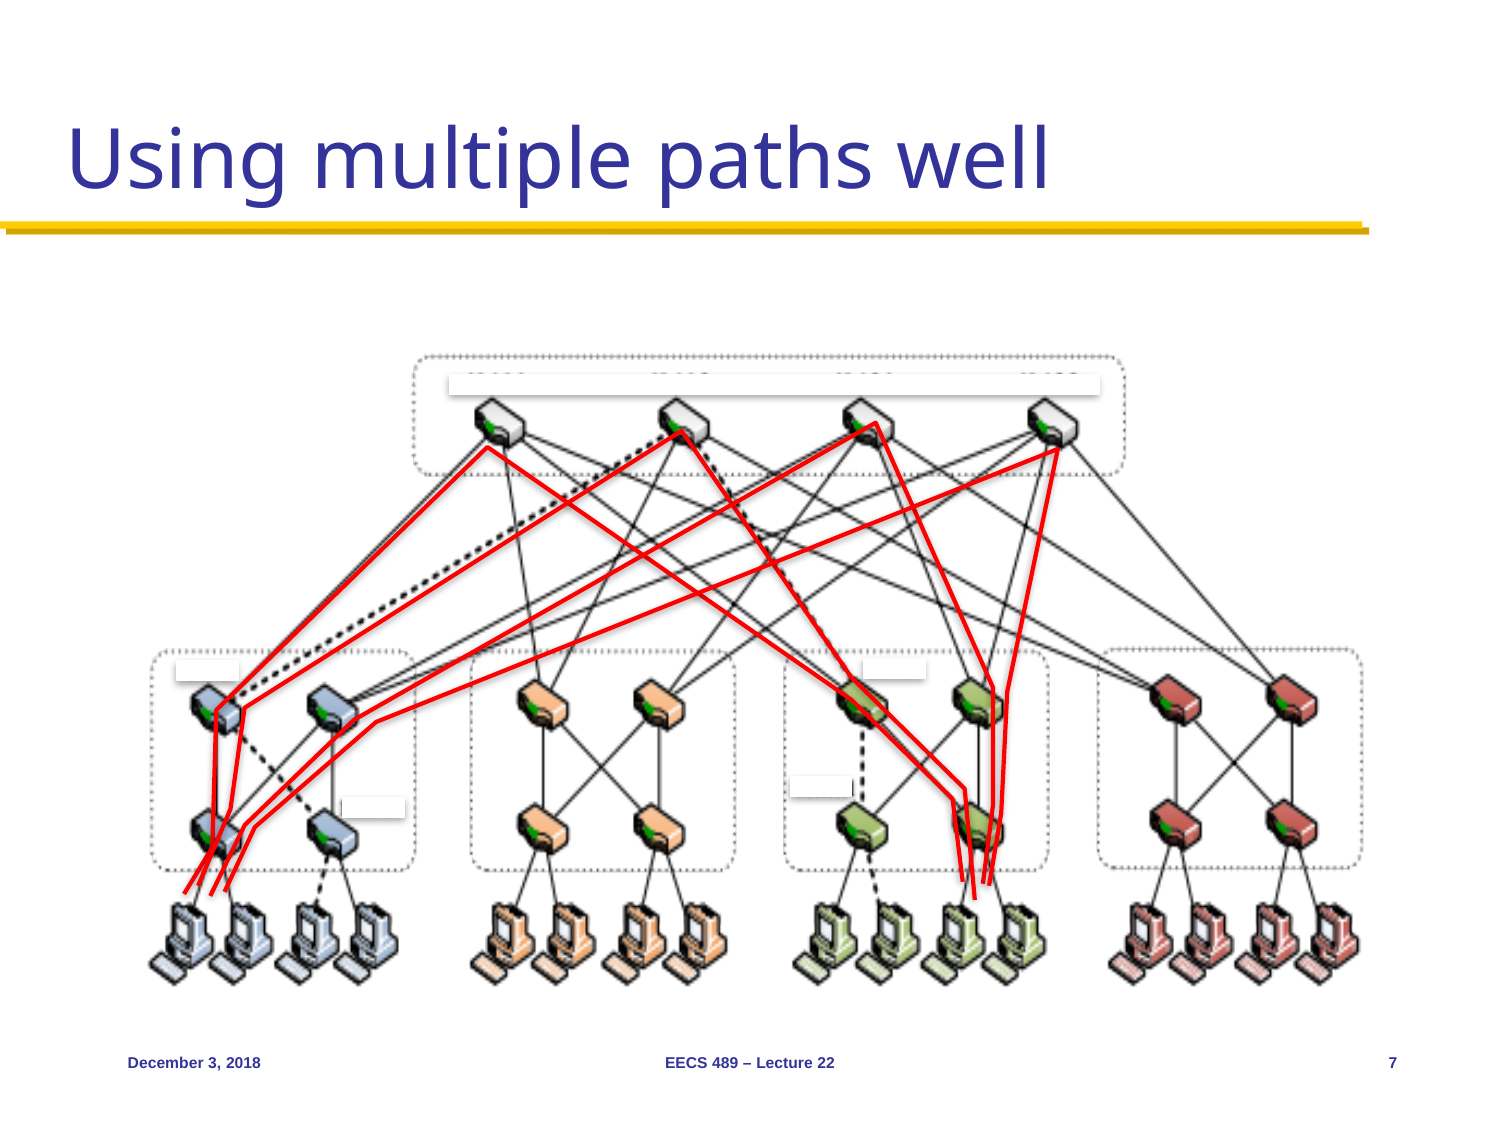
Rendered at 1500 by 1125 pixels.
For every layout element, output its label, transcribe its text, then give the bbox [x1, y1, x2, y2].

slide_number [112, 1024, 426, 1101]
footer EECS 489 – Lecture 22 [512, 1024, 988, 1101]
title Using multiple paths well [49, 24, 1451, 213]
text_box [129, 232, 1368, 990]
slide_number 7 [1312, 1024, 1413, 1101]
